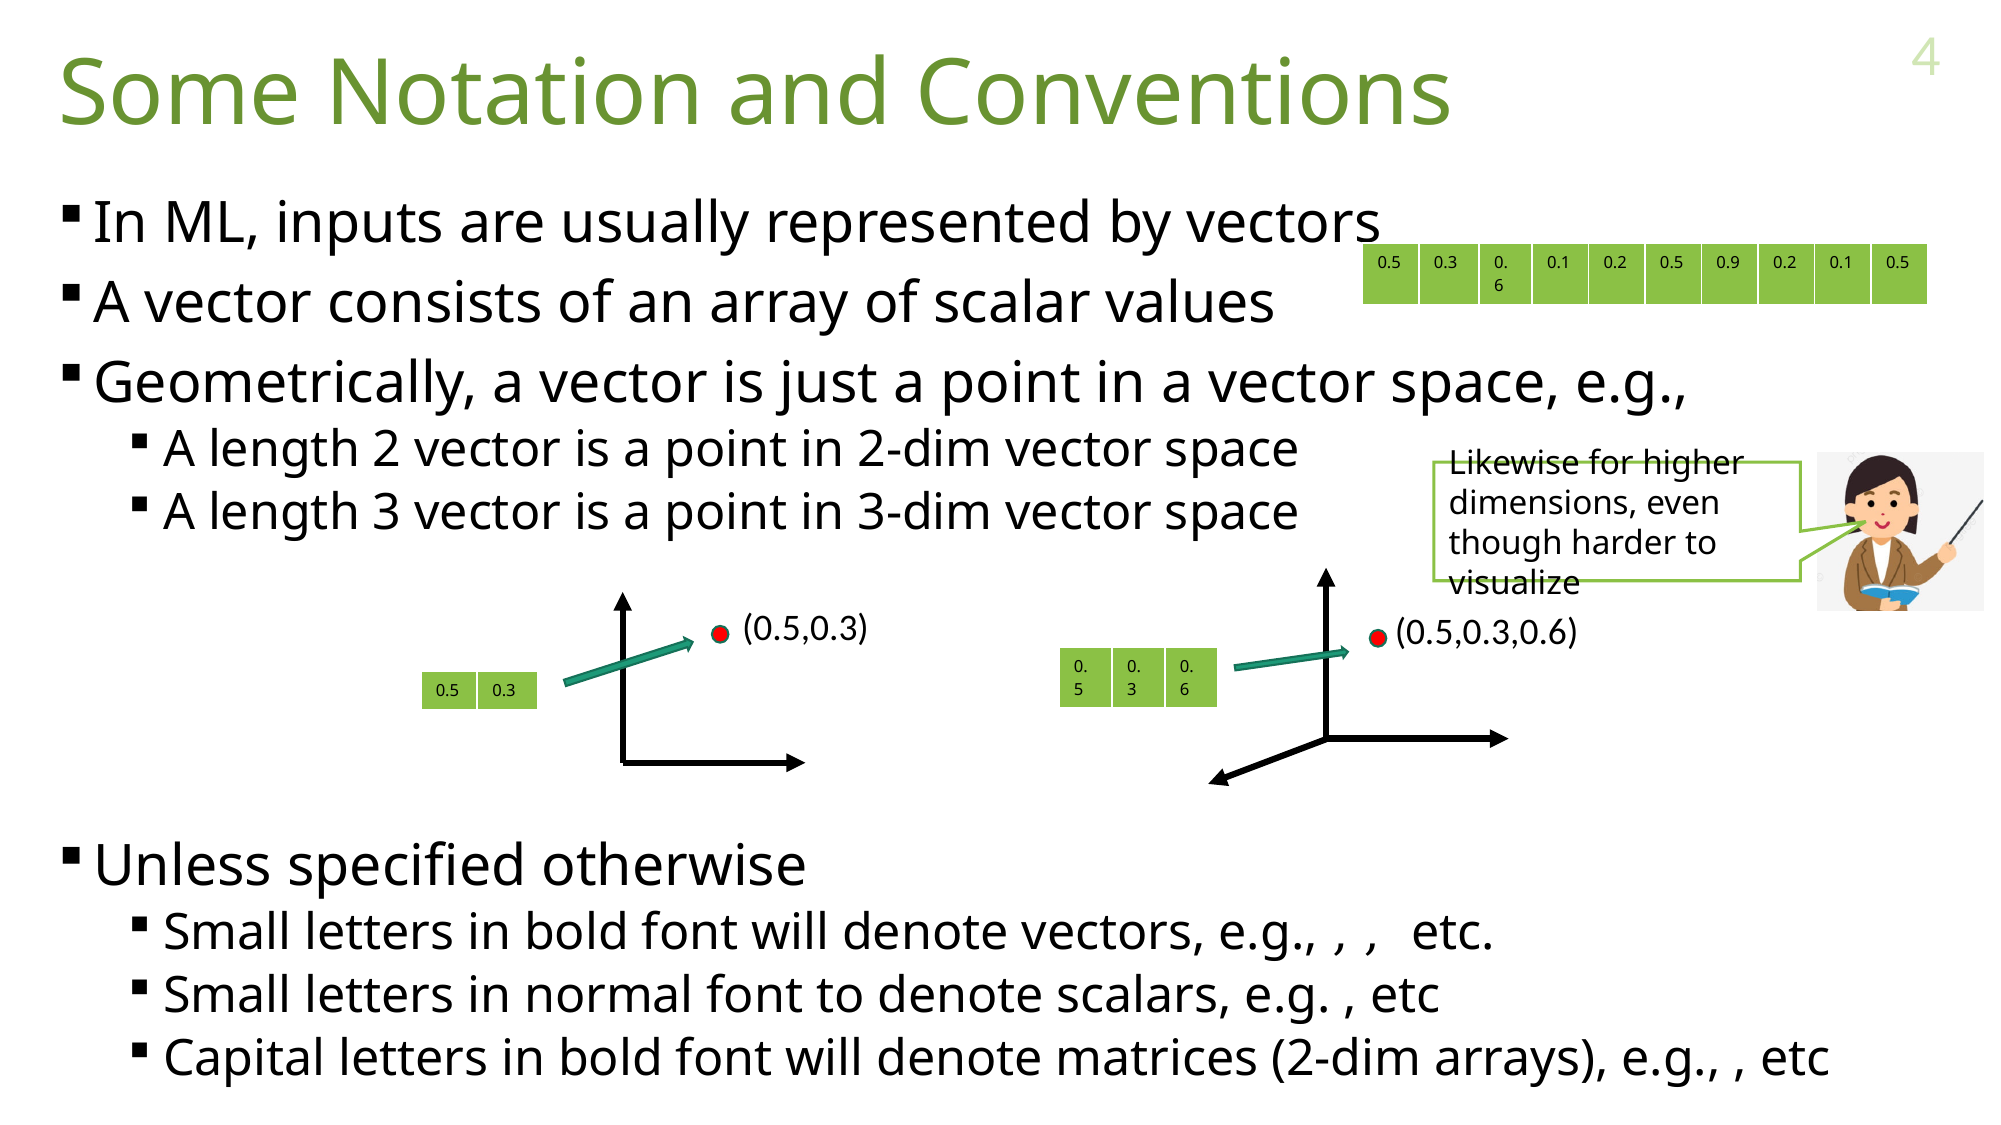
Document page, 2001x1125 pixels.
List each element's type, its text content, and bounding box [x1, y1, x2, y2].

picture [1817, 452, 1984, 611]
table_header 0.2 [1589, 244, 1644, 304]
text_box [1368, 628, 1379, 648]
table_header 0.1 [1815, 244, 1870, 304]
table_header 0.3 [478, 672, 537, 709]
table_header 0.5 [1646, 244, 1701, 304]
text_box [1233, 651, 1325, 672]
table_header 0.9 [1702, 244, 1757, 304]
text_box (0.5,0.3) [727, 595, 884, 656]
table_header 0.6 [1166, 648, 1217, 707]
table_header 0.3 [1420, 244, 1478, 304]
slide_number 4 [1857, 22, 1957, 83]
title Some Notation and Conventions [43, 27, 1970, 163]
table_header 0.6 [1480, 244, 1531, 304]
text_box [1208, 739, 1327, 784]
text_box [710, 624, 727, 644]
text_box [1327, 644, 1350, 661]
table_header 0.5 [1872, 244, 1927, 304]
table_header 0.5 [1363, 244, 1418, 304]
text_box Likewise for higher dimensions, even though harder to visualize [1432, 461, 1817, 582]
table_header 0.1 [1533, 244, 1588, 304]
table_header 0.2 [1759, 244, 1814, 304]
text_box [562, 660, 622, 688]
text_box [623, 635, 695, 669]
table_header 0.5 [422, 672, 476, 709]
text_box (0.5,0.3,0.6) [1379, 599, 1594, 660]
table_header 0.5 [1060, 648, 1111, 707]
table_header 0.3 [1113, 648, 1164, 707]
